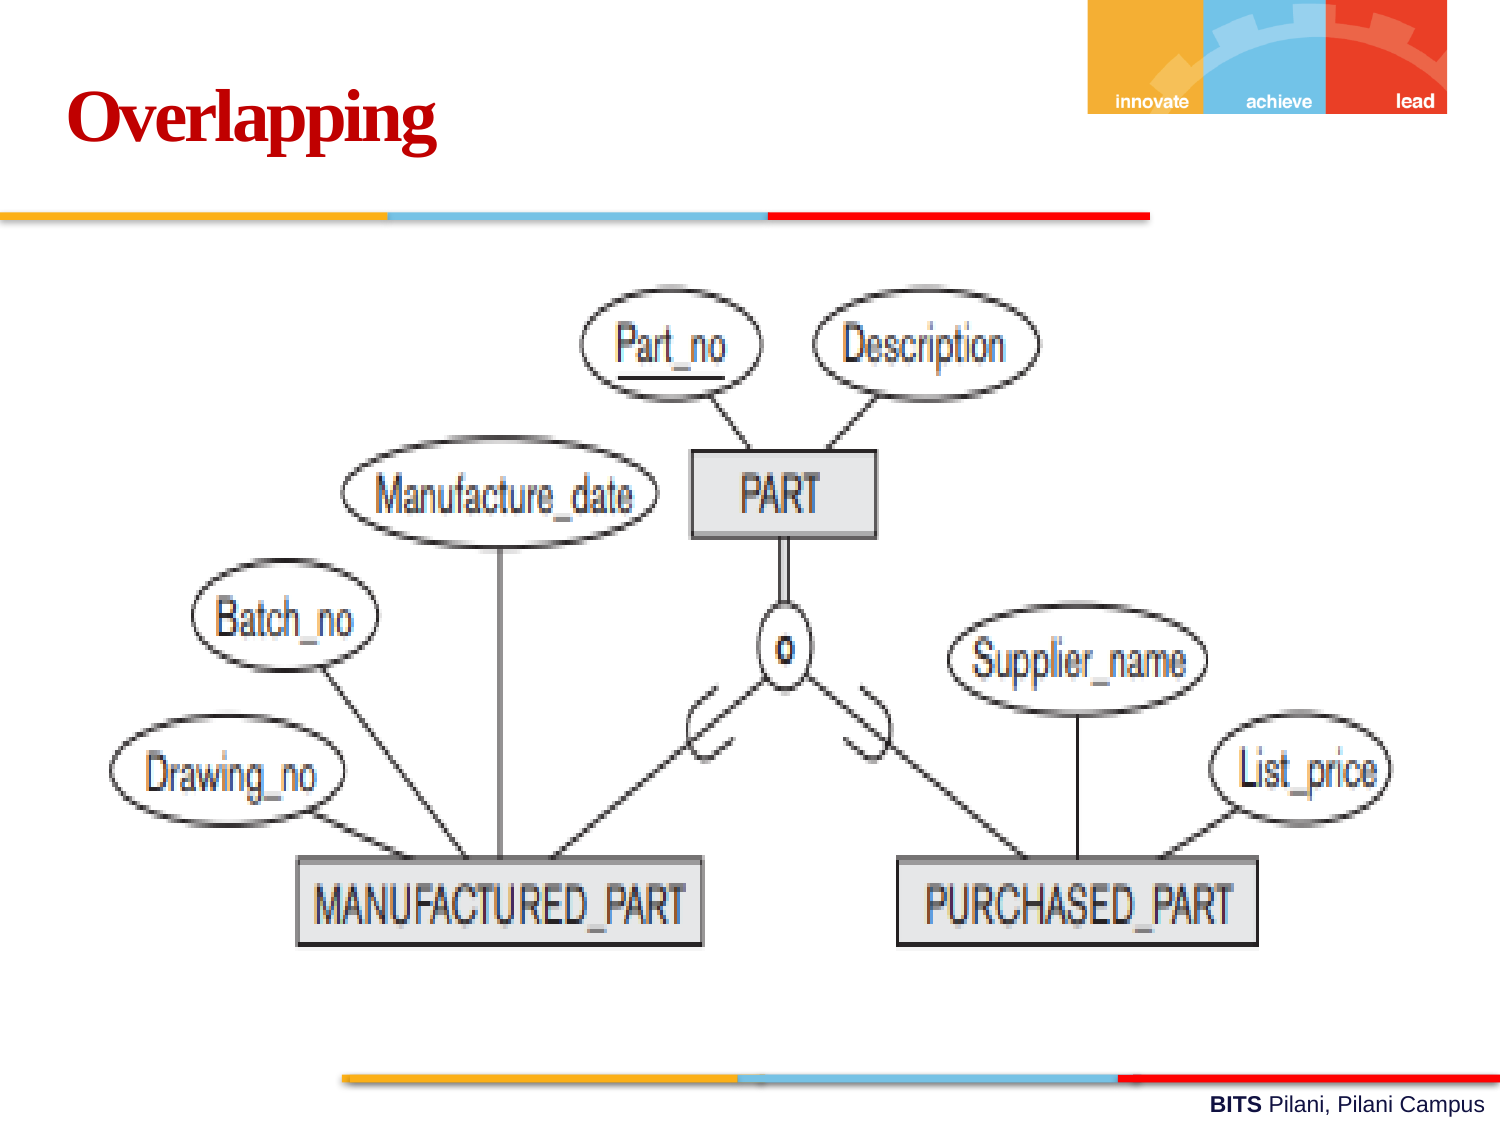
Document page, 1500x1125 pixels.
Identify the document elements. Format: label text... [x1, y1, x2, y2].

picture [1087, 0, 1448, 114]
list Overlapping [50, 24, 1088, 213]
picture [62, 262, 1401, 1026]
